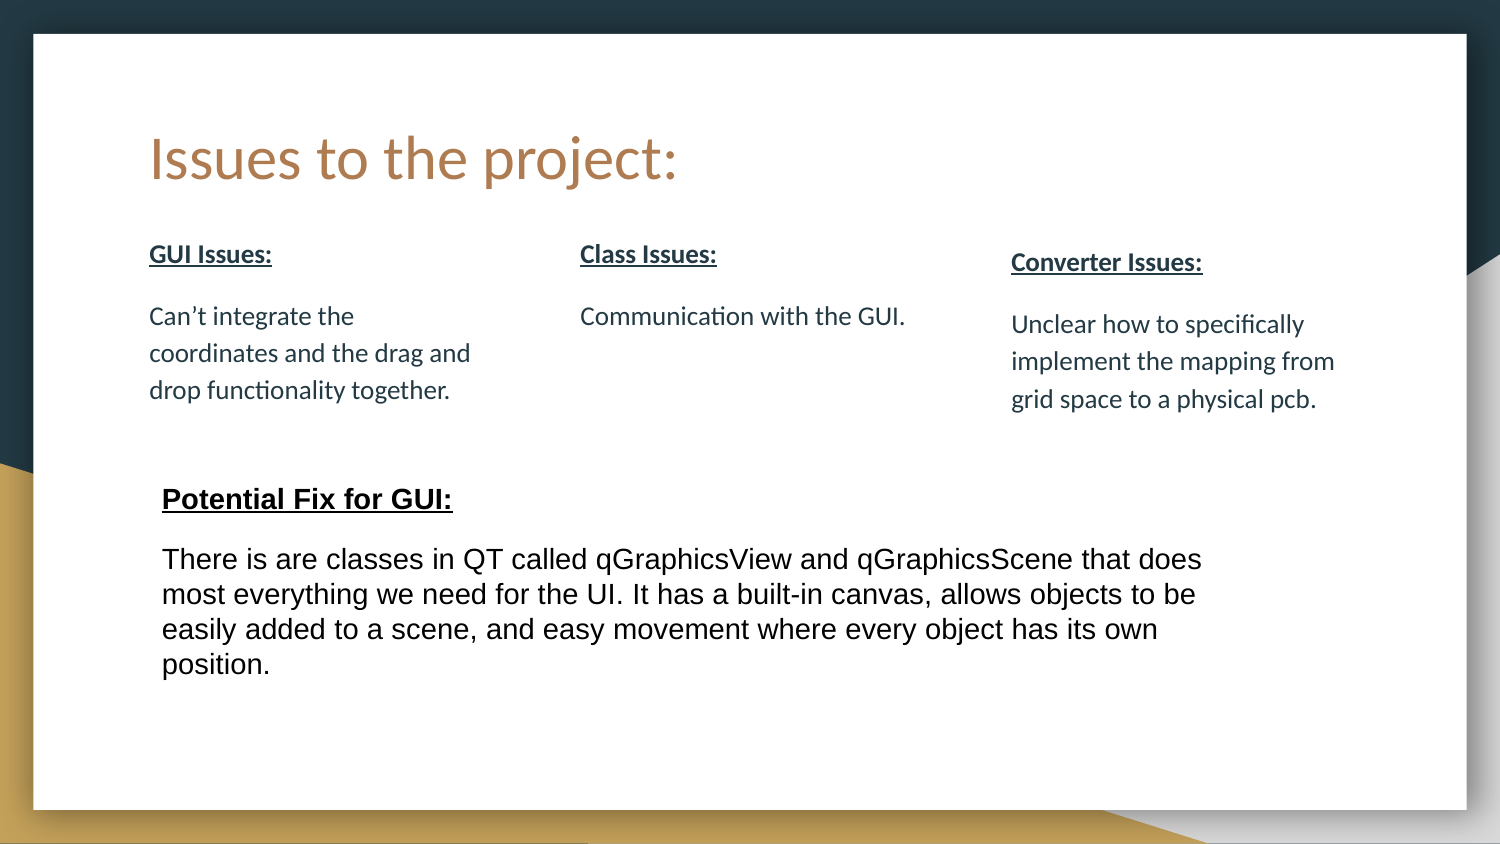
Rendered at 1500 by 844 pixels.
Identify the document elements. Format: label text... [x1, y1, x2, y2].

text_box Potential Fix for GUI: There is are classes in QT called qGraphicsView and qGraphicsScene that does most everything we need for the UI. It has a built-in canvas, allows objects to be easily added to a scene, and easy movement where every object has its own position. [147, 473, 1244, 723]
list Converter Issues: Unclear how to specifically implement the mapping from grid space to a physical pcb. [996, 224, 1366, 433]
list Class Issues: Communication with the GUI. [565, 216, 935, 374]
list GUI Issues: Can’t integrate the coordinates and the drag and drop functionality together. [134, 225, 504, 474]
title Issues to the project: [134, 101, 750, 225]
